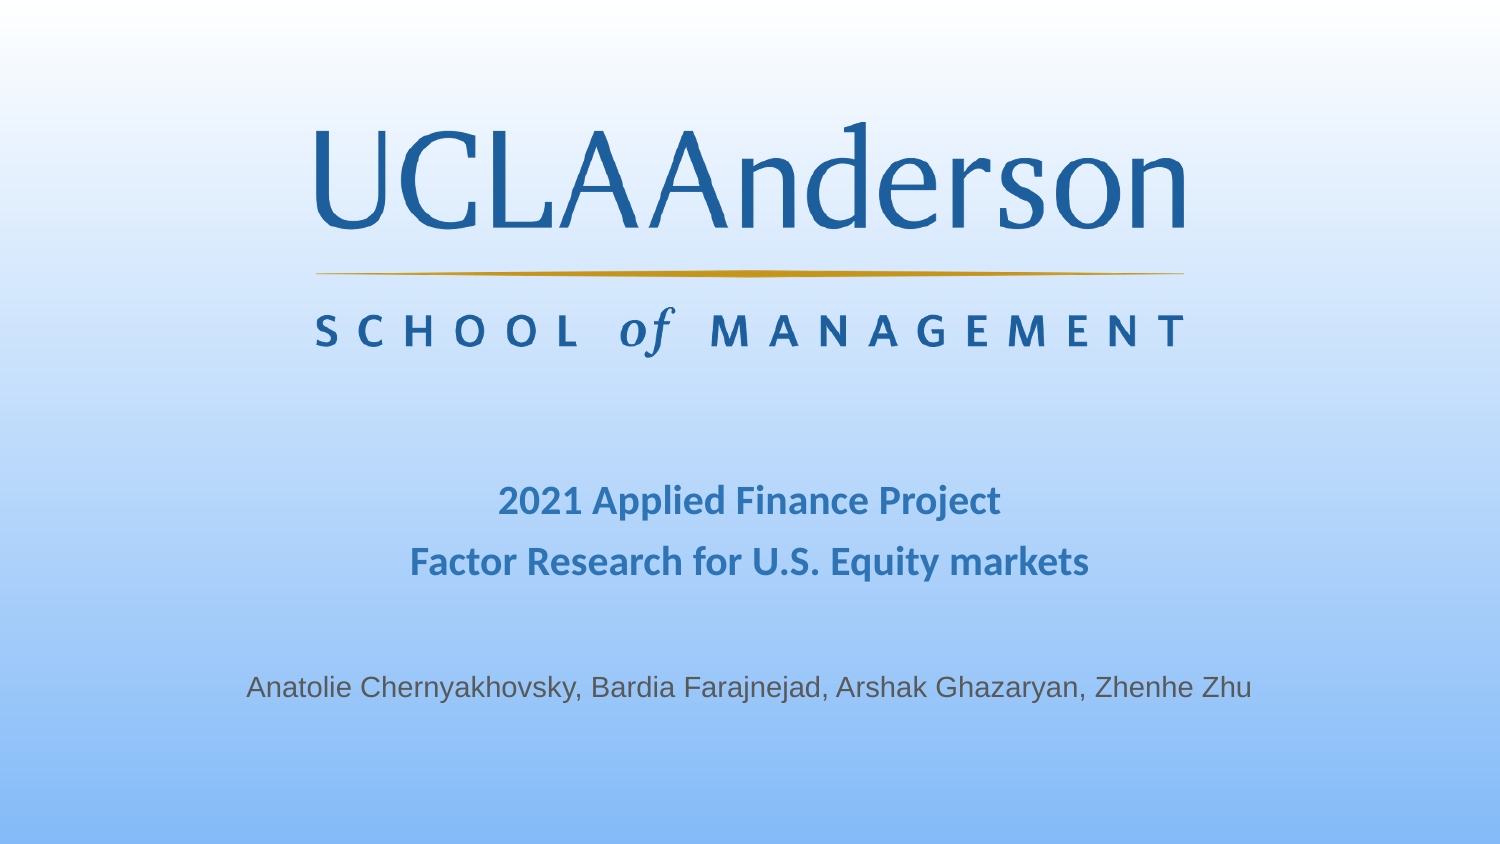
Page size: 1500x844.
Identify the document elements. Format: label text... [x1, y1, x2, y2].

subtitle 2021 Applied Finance Project Factor Research for U.S. Equity markets Anatolie Chernyakhovsky, Bardia Farajnejad, Arshak Ghazaryan, Zhenhe Zhu [51, 464, 1449, 815]
title [51, 122, 1449, 459]
picture [315, 121, 1184, 358]
